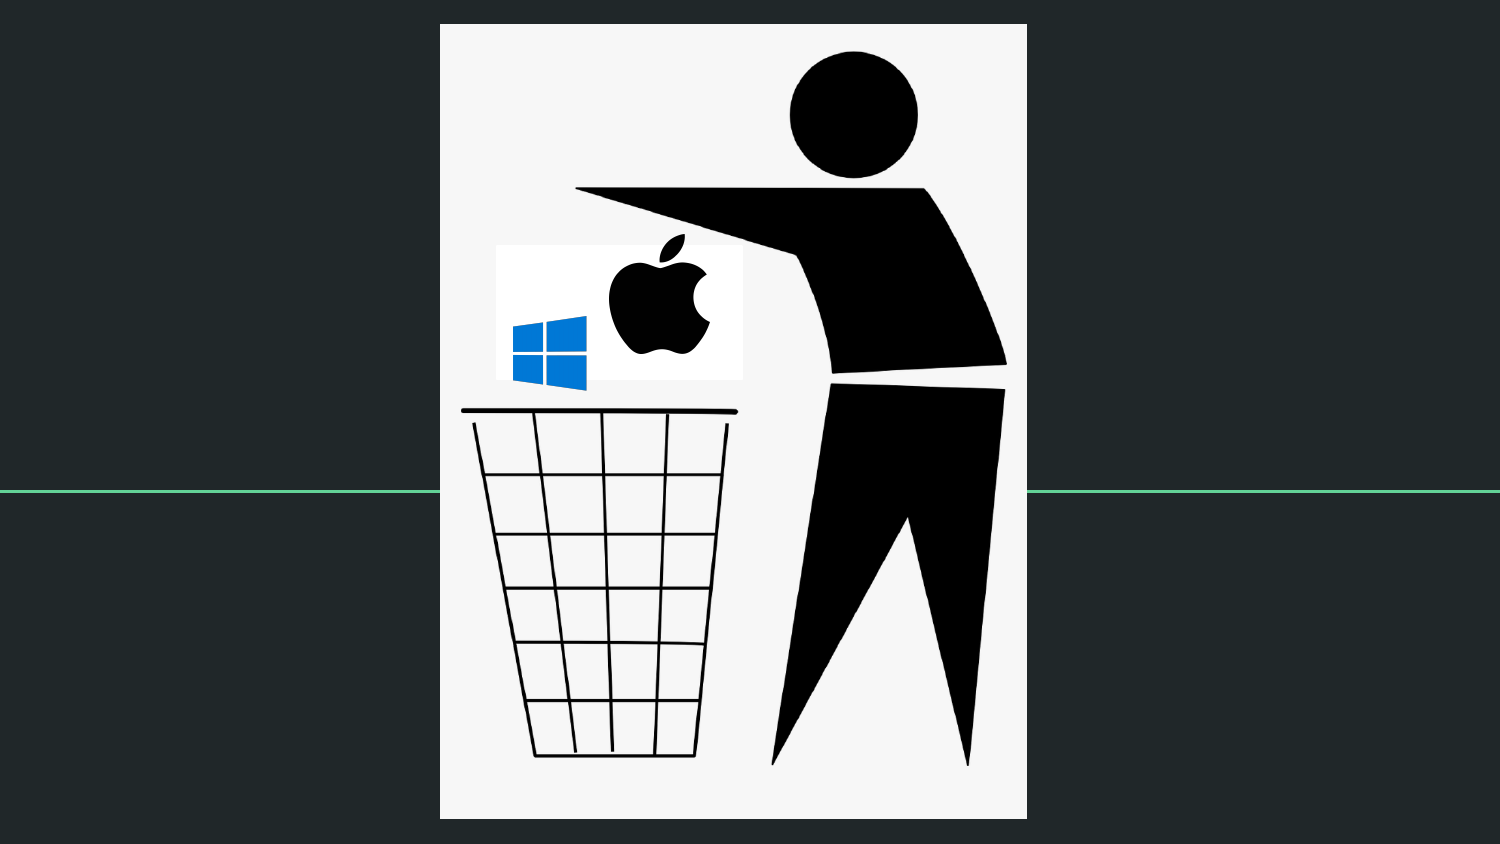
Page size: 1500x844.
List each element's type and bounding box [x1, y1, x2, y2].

picture [440, 24, 1027, 819]
